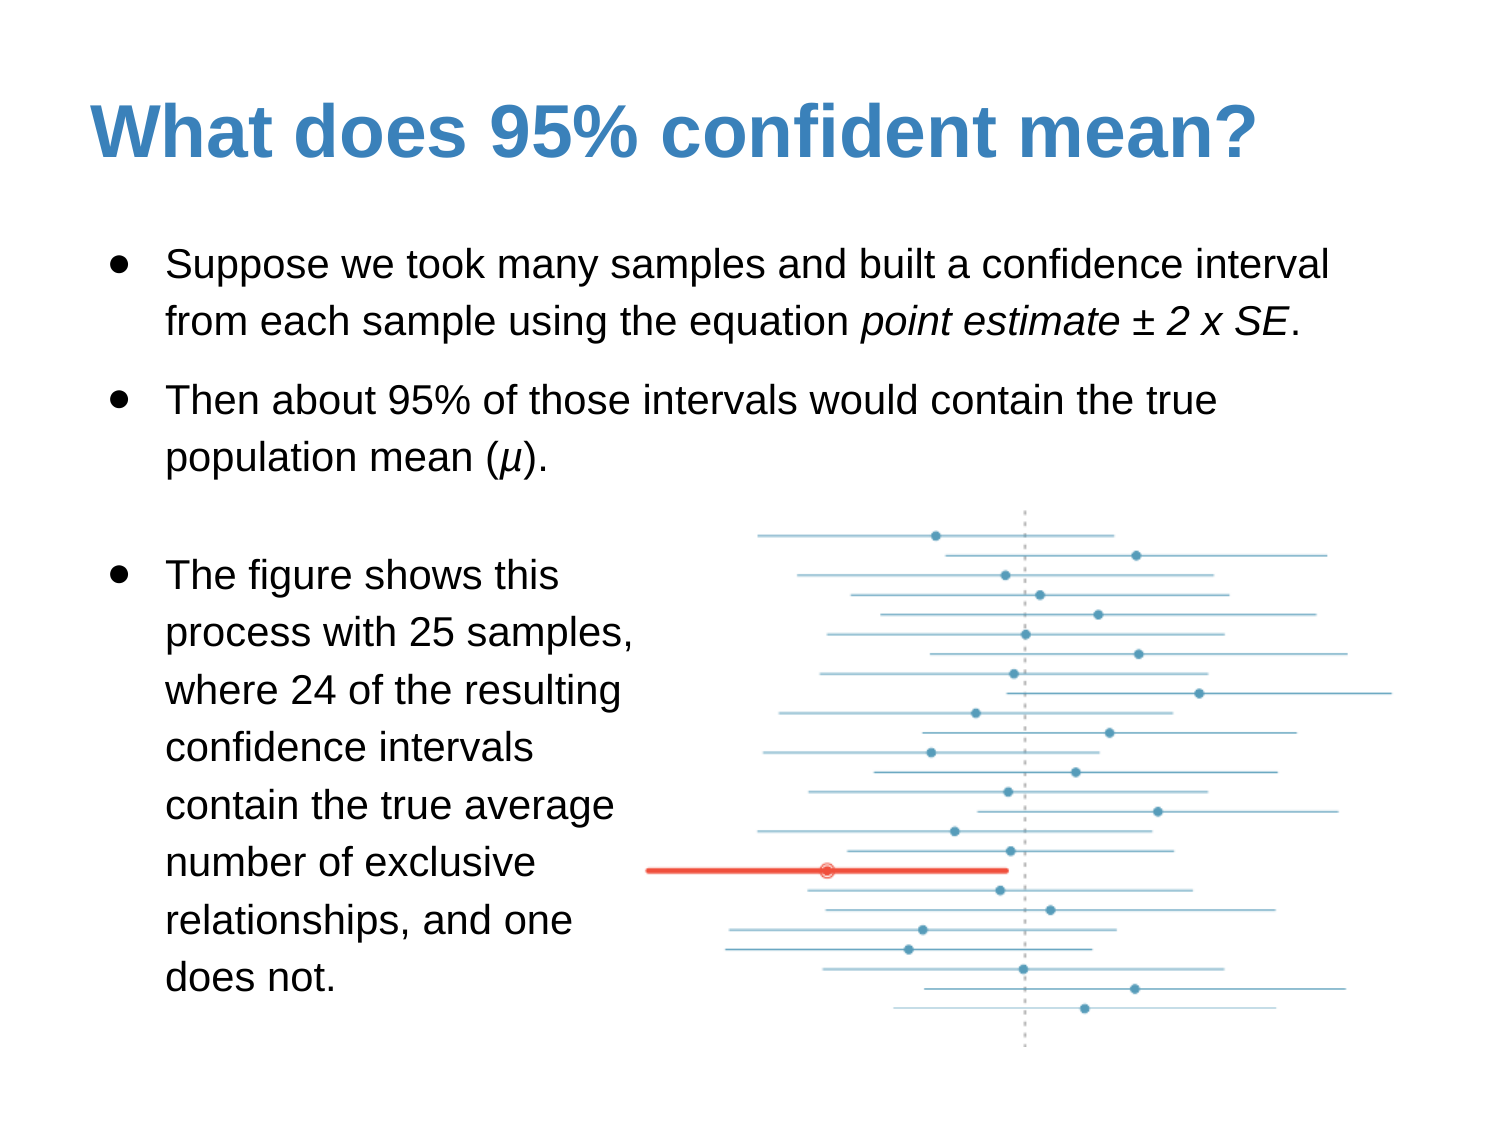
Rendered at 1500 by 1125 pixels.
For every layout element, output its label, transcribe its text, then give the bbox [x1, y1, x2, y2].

title What does 95% confident mean? [75, 0, 1425, 188]
list The figure shows this process with 25 samples, where 24 of the resulting confidence intervals contain the true average number of exclusive relationships, and one does not. [75, 775, 633, 1033]
list Suppose we took many samples and built a confidence interval from each sample using the equation point estimate ± 2 x SE. Then about 95% of those intervals would contain the true population mean (µ). [75, 214, 1359, 775]
picture [638, 510, 1403, 1047]
